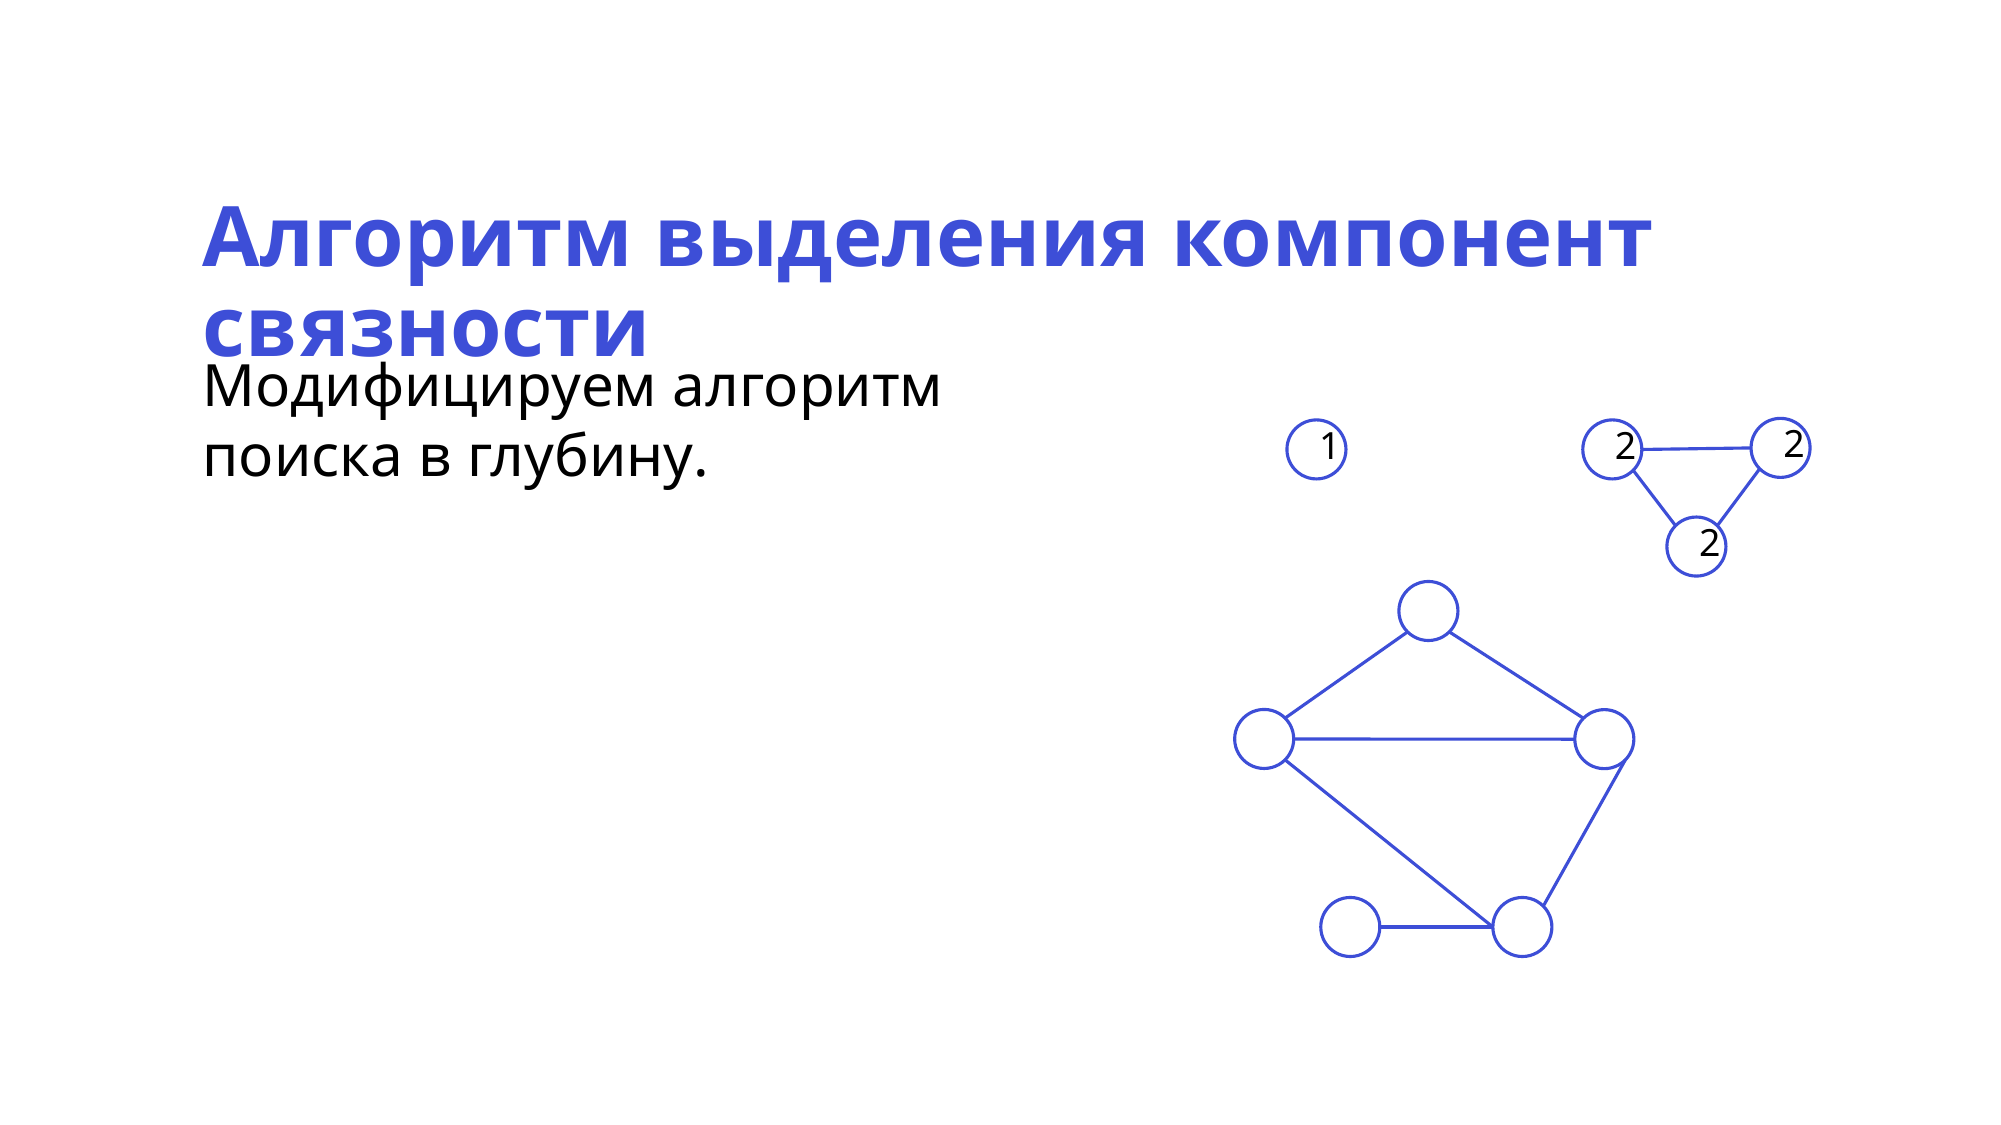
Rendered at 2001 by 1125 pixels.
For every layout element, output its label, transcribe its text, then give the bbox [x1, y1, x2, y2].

text_box 2 [1750, 417, 1812, 479]
text_box [1319, 927, 1381, 958]
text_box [1633, 470, 1676, 526]
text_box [1543, 760, 1626, 907]
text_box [1717, 468, 1760, 526]
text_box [1285, 631, 1408, 719]
text_box [1491, 896, 1553, 958]
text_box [1449, 631, 1584, 719]
text_box Модифицируем алгоритм поиска в глубину. [187, 340, 1000, 496]
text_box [1285, 759, 1493, 927]
text_box [1397, 580, 1459, 642]
text_box 2 [1665, 515, 1727, 578]
text_box [1233, 708, 1295, 770]
text_box [1573, 708, 1635, 760]
text_box 2 [1581, 418, 1643, 480]
text_box Алгоритм выделения компонент связности [187, 187, 1898, 307]
text_box 1 [1285, 418, 1348, 480]
